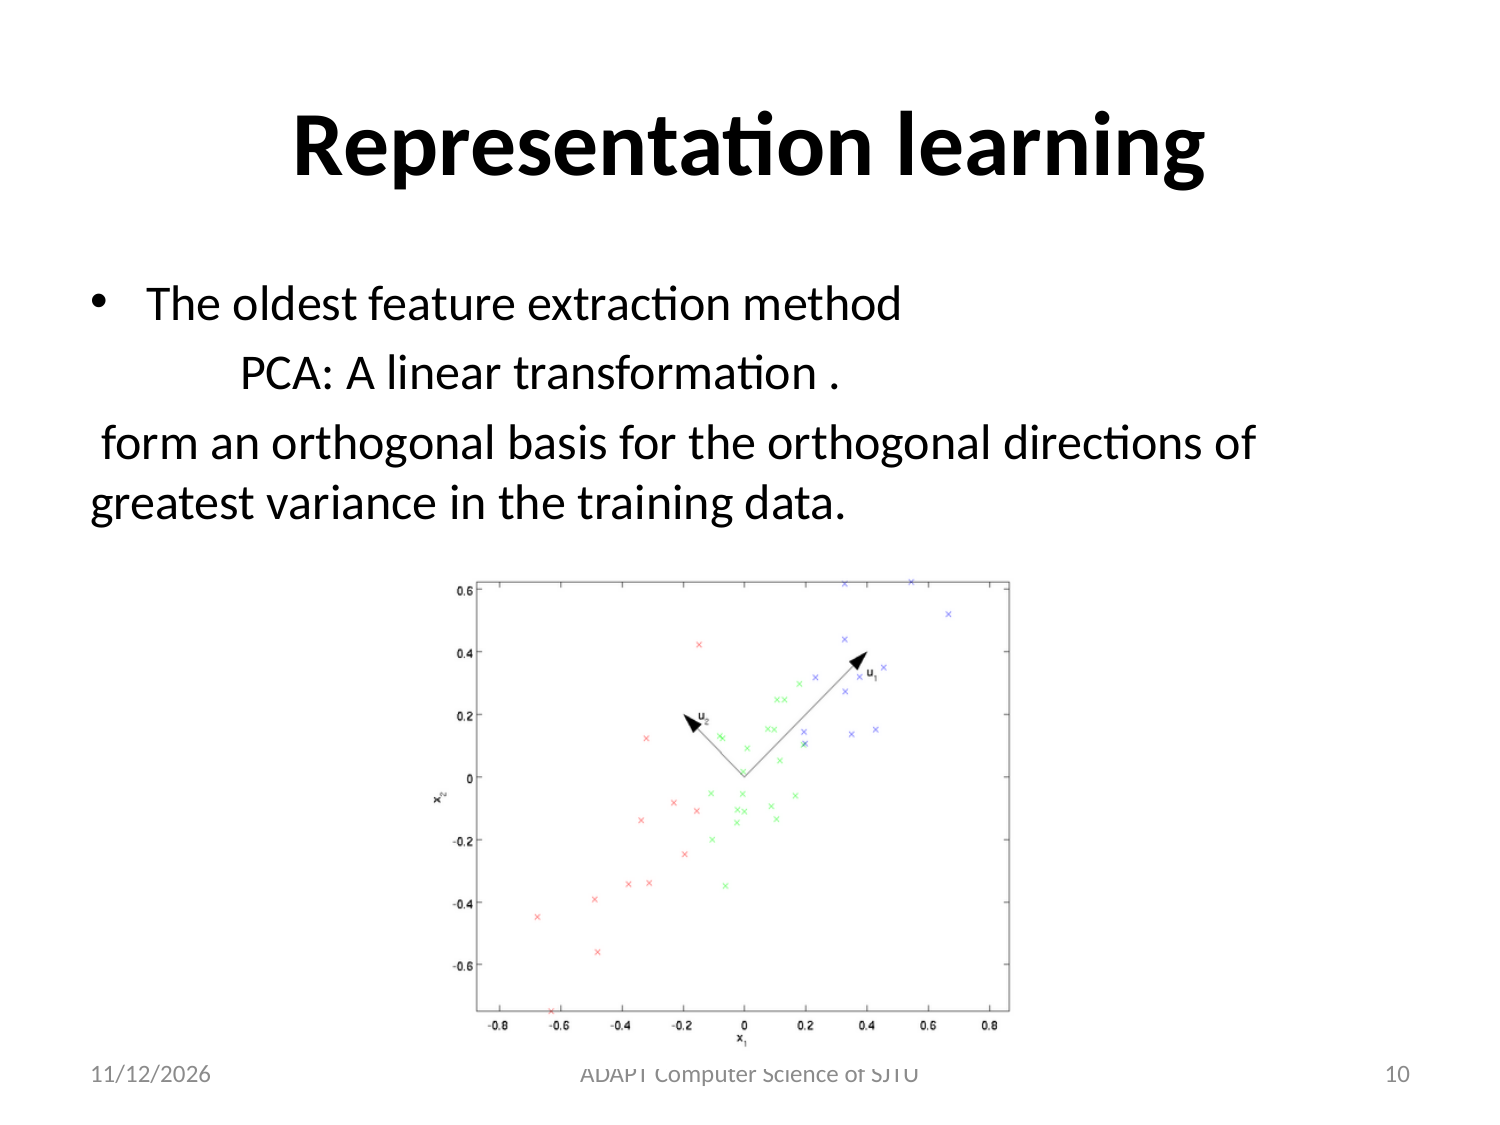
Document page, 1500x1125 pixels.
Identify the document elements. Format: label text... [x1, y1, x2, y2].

slide_number 10 [1074, 1042, 1425, 1103]
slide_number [75, 1042, 425, 1103]
footer ADAPT Computer Science of SJTU [512, 1077, 988, 1103]
title Representation learning [75, 45, 1425, 233]
picture [387, 542, 1076, 1069]
